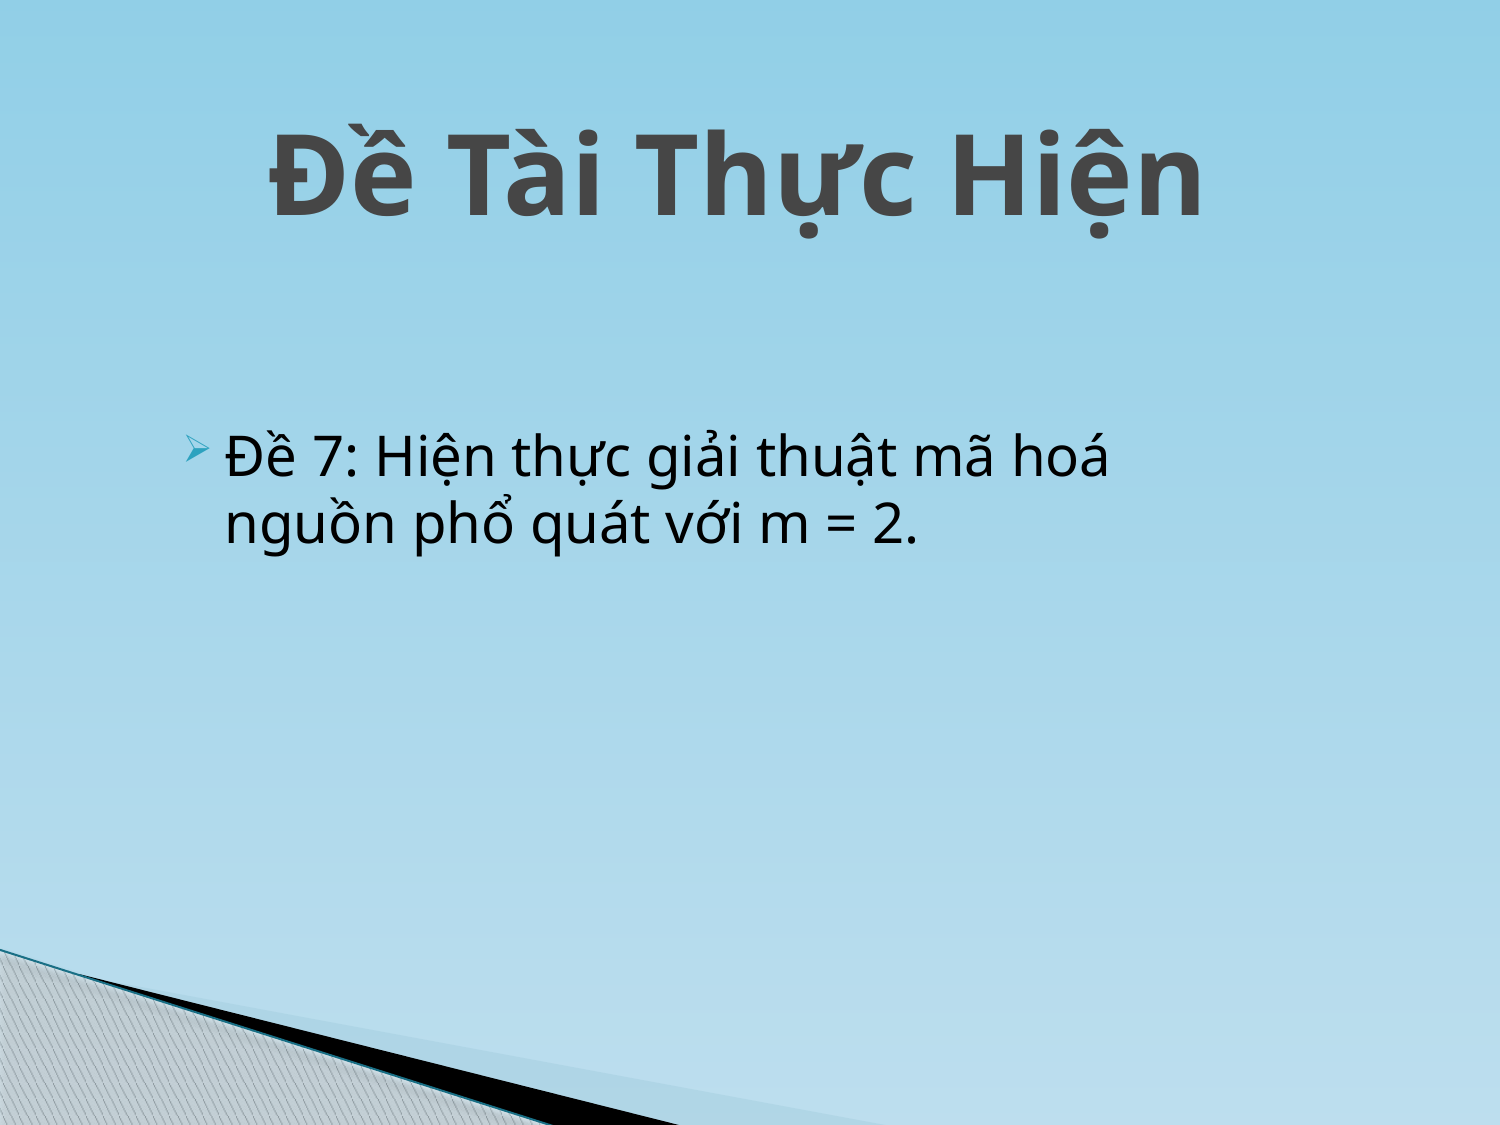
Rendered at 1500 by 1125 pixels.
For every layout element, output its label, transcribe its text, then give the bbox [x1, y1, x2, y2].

text_box Đề 7: Hiện thực giải thuật mã hoá nguồn phổ quát với m = 2. [149, 412, 1263, 688]
text_box Đề Tài Thực Hiện [99, 50, 1375, 292]
